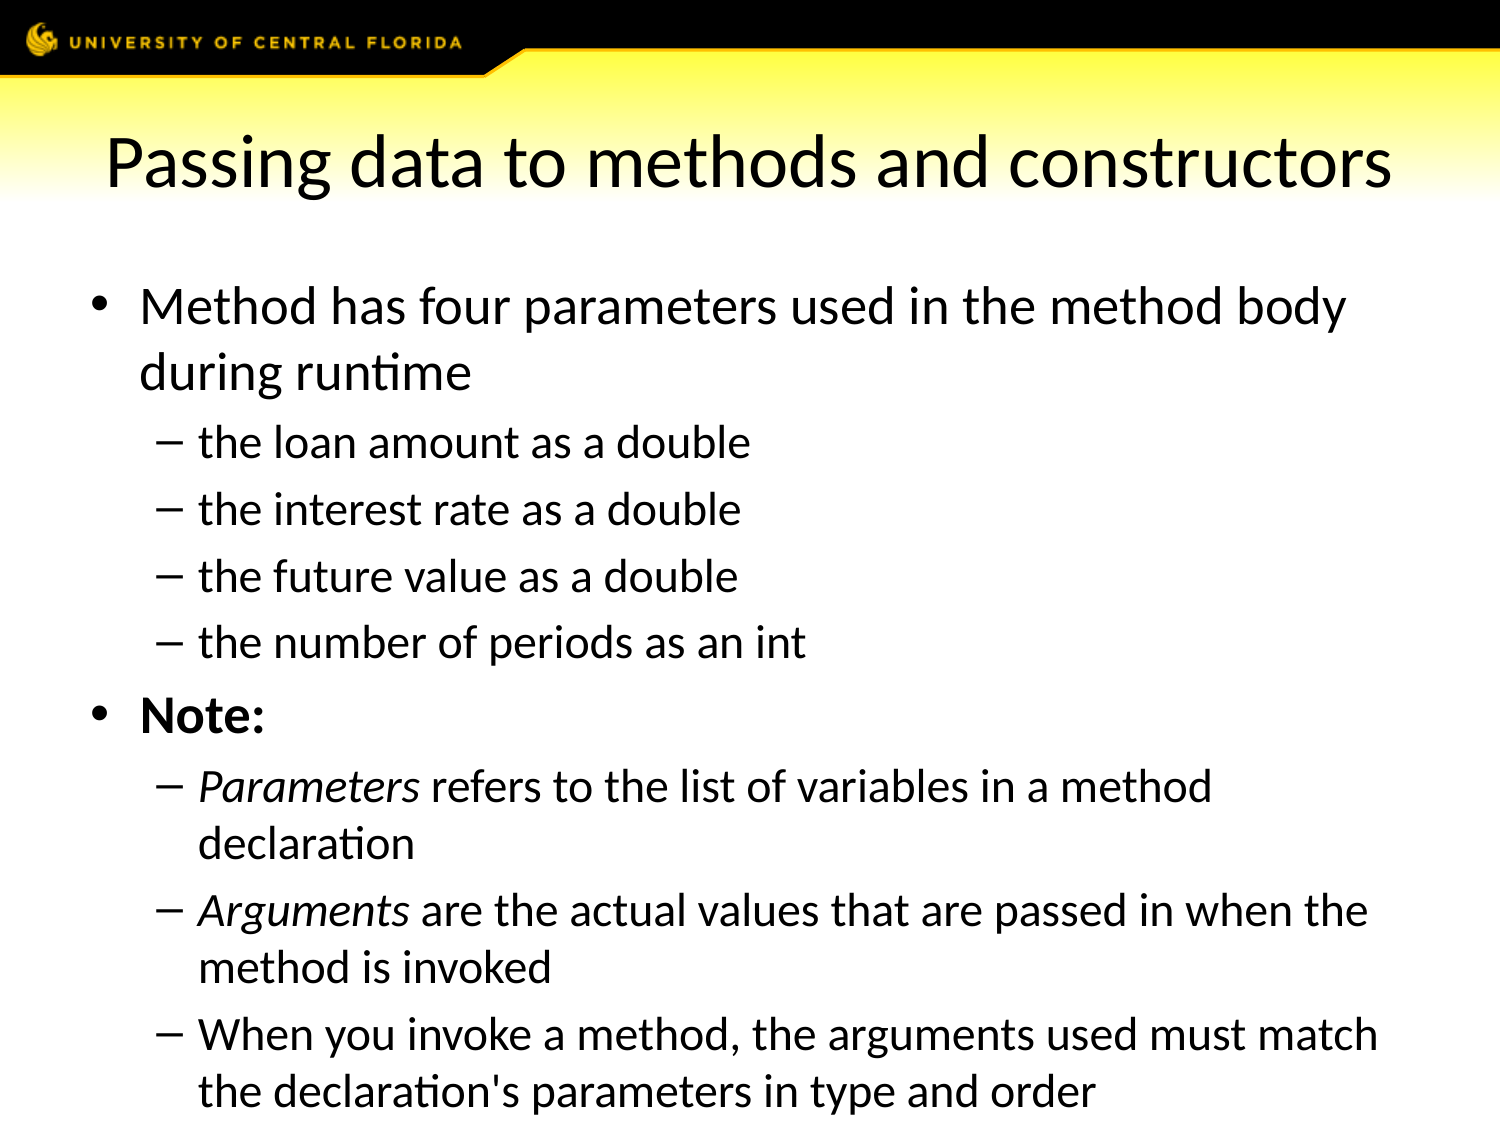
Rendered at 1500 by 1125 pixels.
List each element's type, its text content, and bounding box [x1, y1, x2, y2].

title Passing data to methods and constructors [75, 63, 1425, 251]
picture [0, 0, 484, 74]
list Method has four parameters used in the method body during runtime the loan amount as a double the interest rate as a double the future value as a double the number of periods as an int Note: Parameters refers to the list of variables in a method declaration Arguments are the actual values that are passed in when the method is invoked When you invoke a method, the arguments used must match the declaration's parameters in type and order [75, 262, 1425, 1125]
